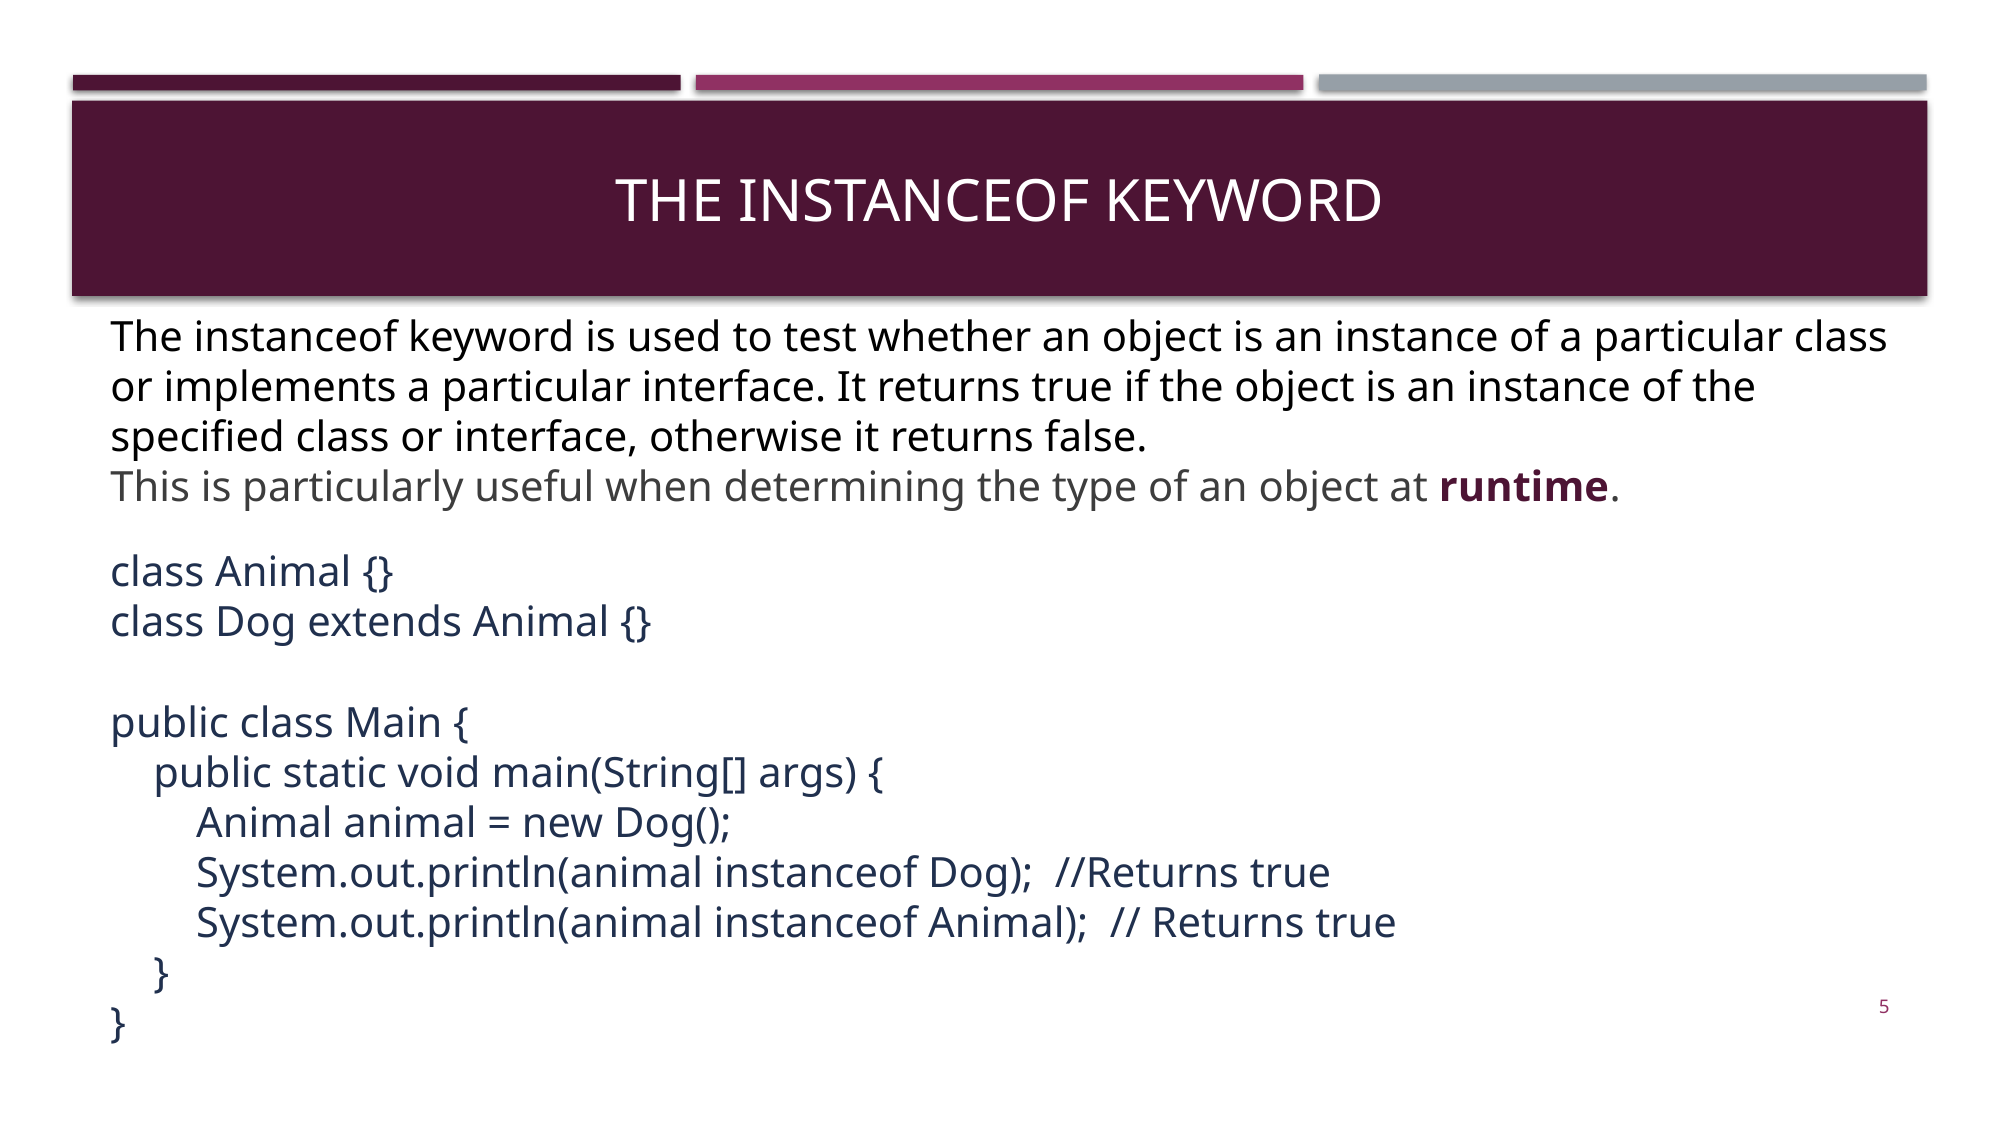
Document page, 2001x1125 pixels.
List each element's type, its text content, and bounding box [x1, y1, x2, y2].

list The instanceof keyword is used to test whether an object is an instance of a particular class or implements a particular interface. It returns true if the object is an instance of the specified class or interface, otherwise it returns false. This is particularly useful when determining the type of an object at runtime. [95, 302, 1905, 446]
title The instanceof Keyword [95, 115, 1905, 282]
text_box class Animal {} class Dog extends Animal {} public class Main { public static void main(String[] args) { Animal animal = new Dog(); System.out.println(animal instanceof Dog); //Returns true System.out.println(animal instanceof Animal); // Returns true } } [95, 537, 1905, 1081]
